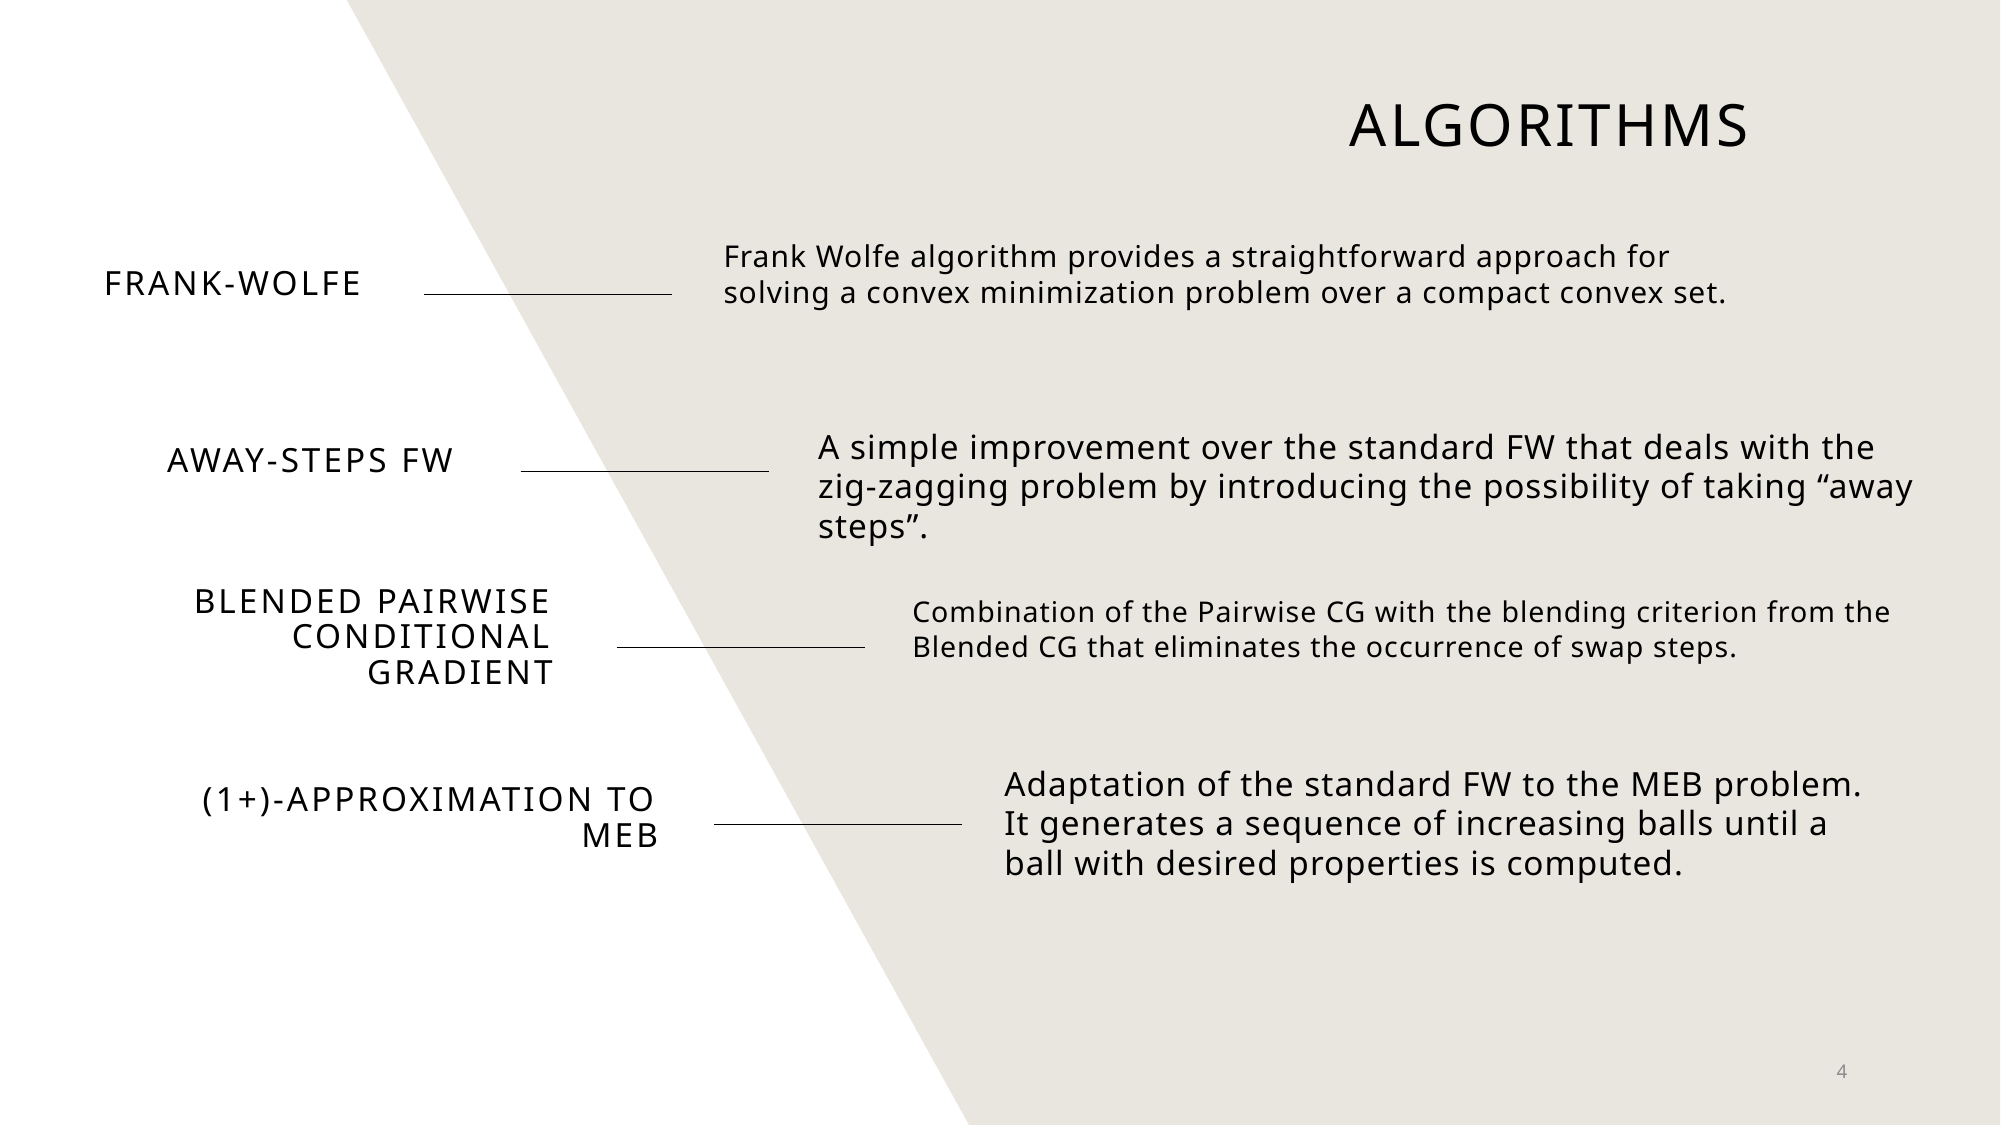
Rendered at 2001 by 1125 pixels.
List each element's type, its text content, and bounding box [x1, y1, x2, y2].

list Combination of the Pairwise CG with the blending criterion from the Blended CG that eliminates the occurrence of swap steps. [897, 586, 1933, 692]
title algorithms [1334, 79, 1774, 176]
list Frank-wolfe [24, 242, 376, 328]
list Blended pairwise conditional gradient [97, 572, 568, 704]
slide_number 4 [1773, 1042, 1863, 1103]
list Frank Wolfe algorithm provides a straightforward approach for solving a convex minimization problem over a compact convex set. [708, 229, 1774, 343]
list Away-steps fw [117, 419, 469, 504]
list A simple improvement over the standard FW that deals with the zig-zagging problem by introducing the possibility of taking “away steps”. [803, 418, 1933, 585]
list Adaptation of the standard FW to the MEB problem. It generates a sequence of increasing balls until a ball with desired properties is computed. [989, 755, 1899, 922]
